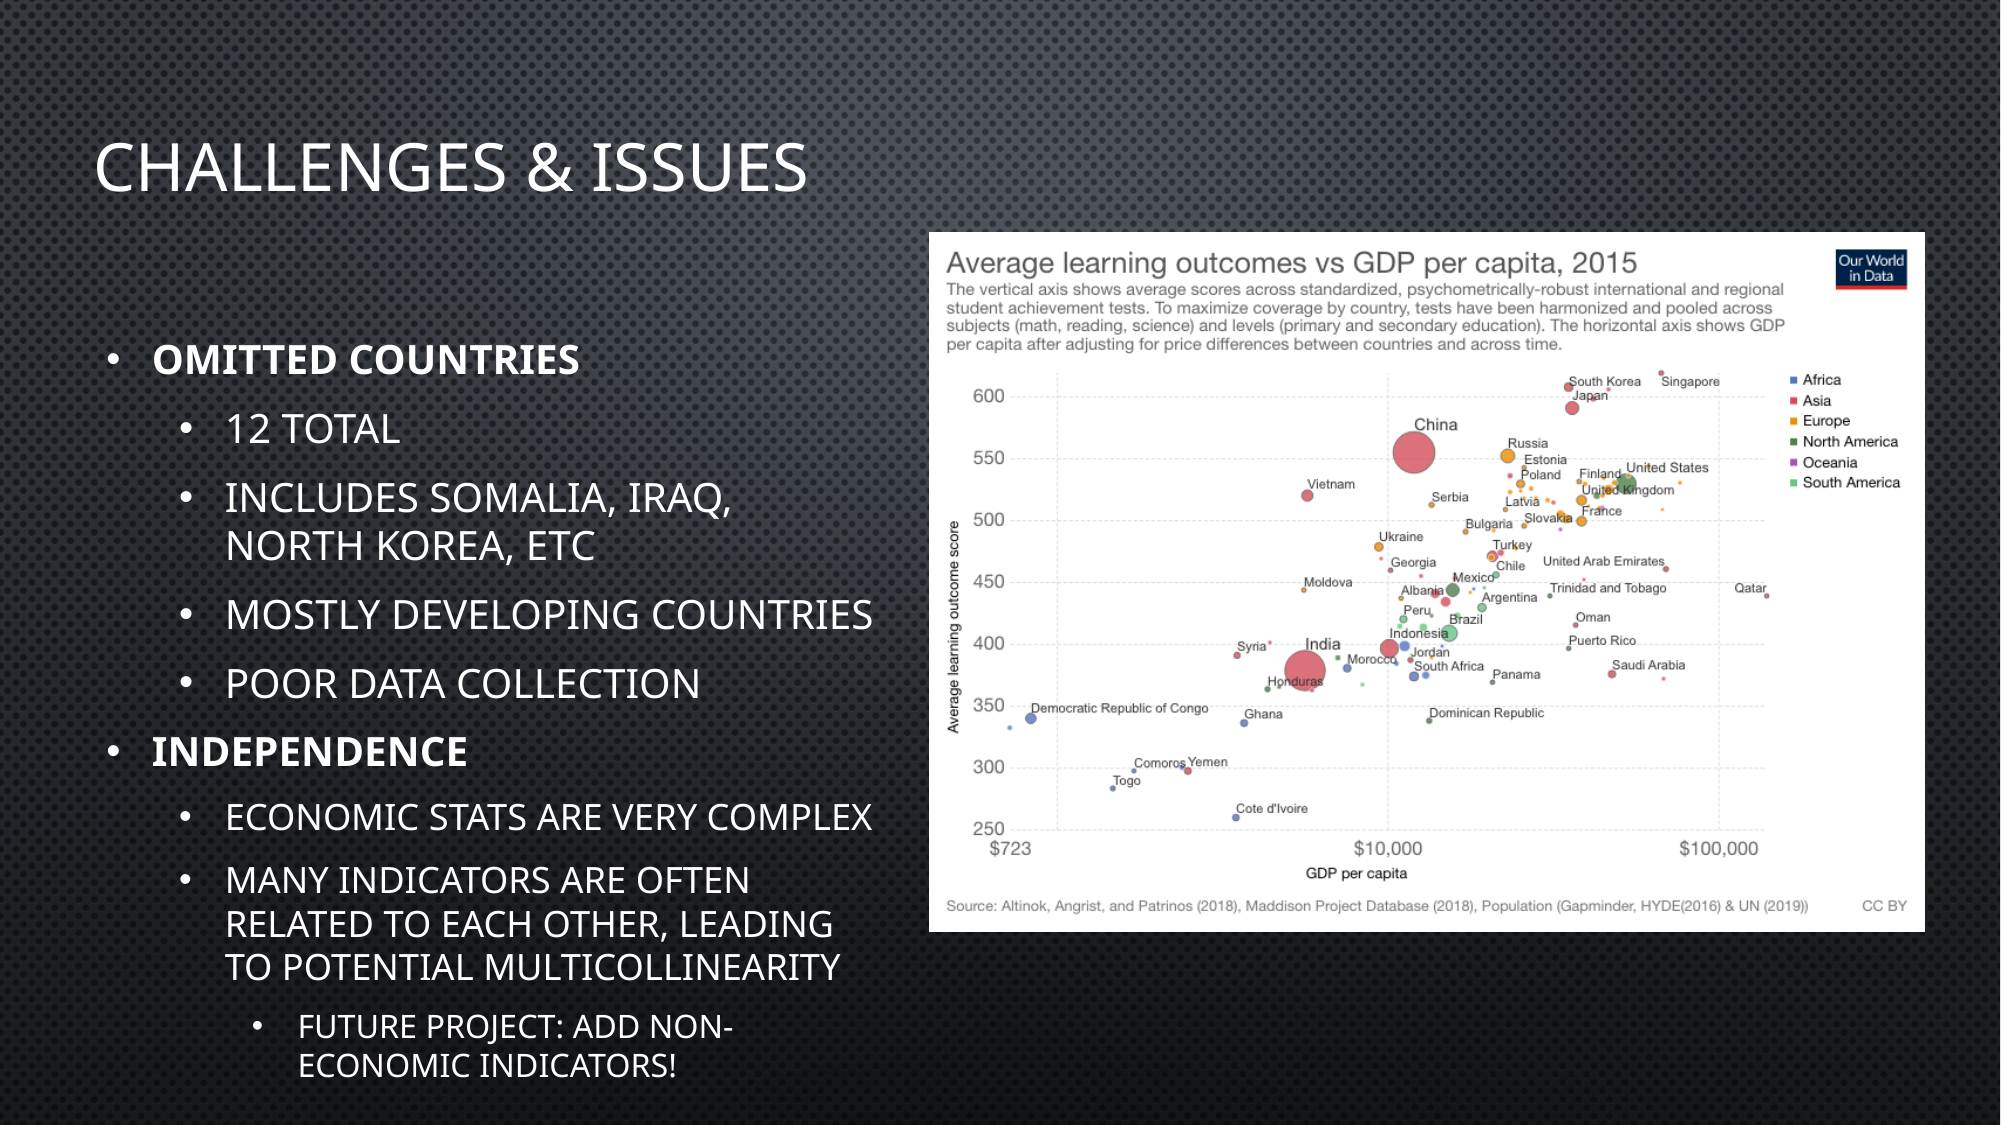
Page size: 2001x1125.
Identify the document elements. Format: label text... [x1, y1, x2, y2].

title Challenges & Issues [78, 8, 1704, 322]
list Omitted Countries 12 total Includes Somalia, Iraq, North Korea, etc Mostly developing countries Poor data collection Independence Economic stats are very complex Many indicators are often related to each other, leading to potential multicollinearity Future Project: Add Non-Economic Indicators! [91, 326, 892, 1125]
picture [928, 231, 1925, 932]
